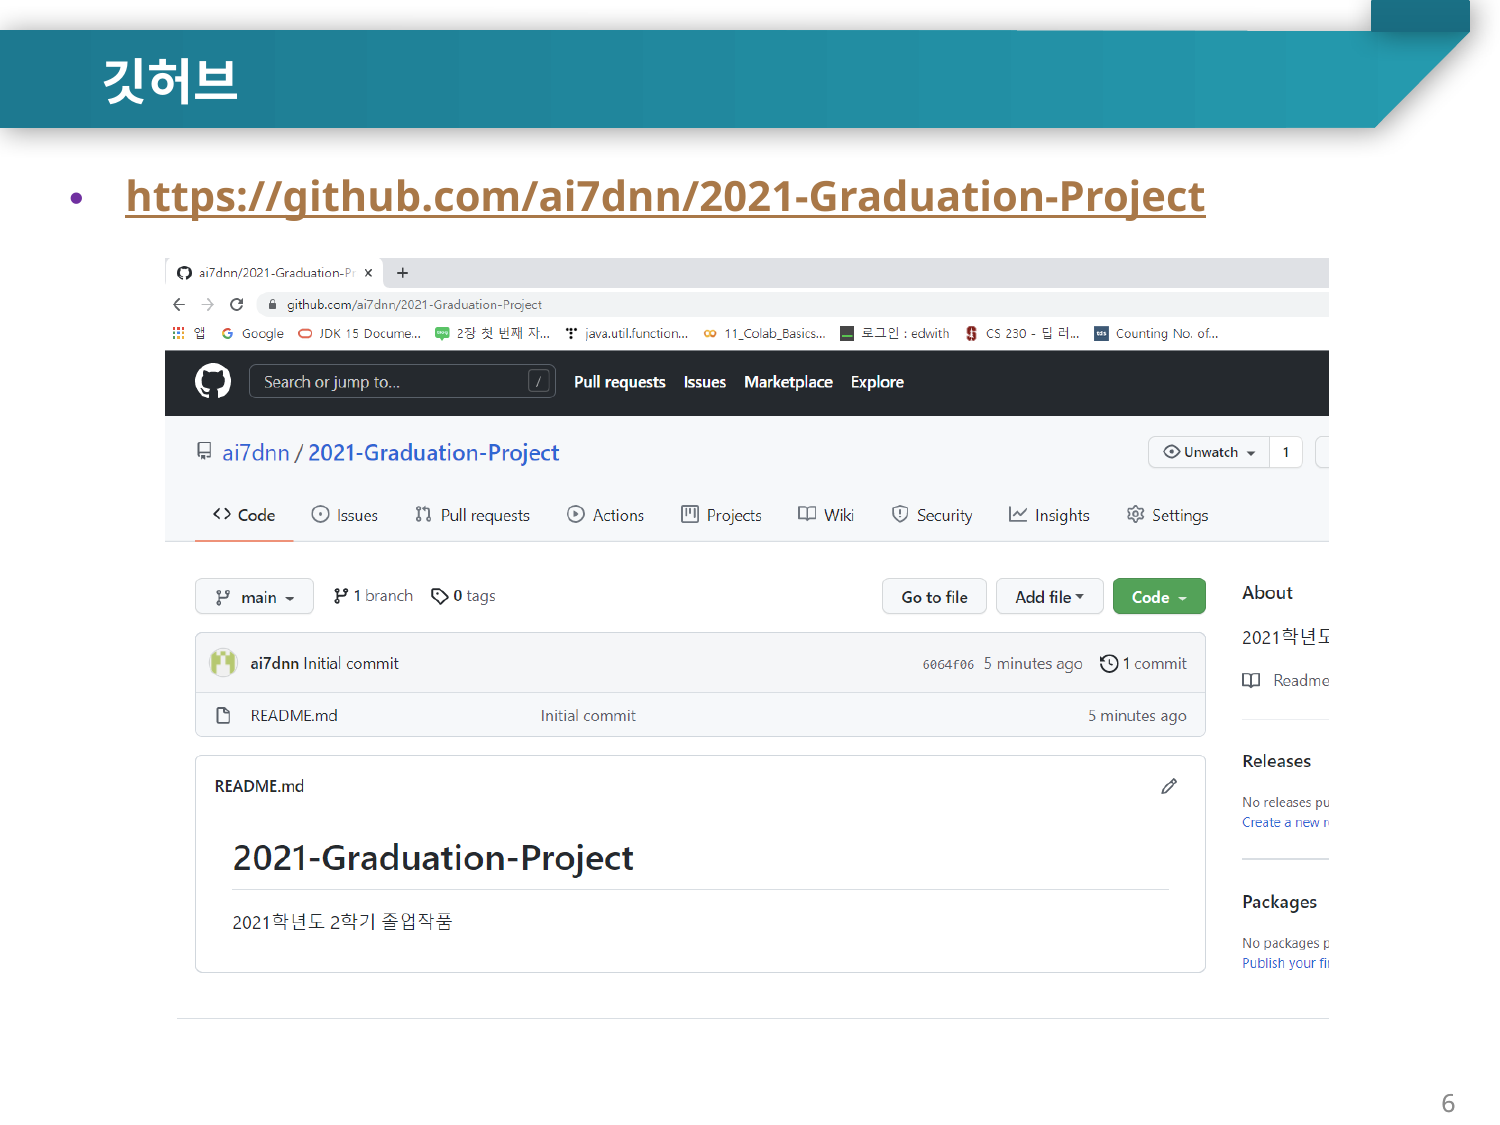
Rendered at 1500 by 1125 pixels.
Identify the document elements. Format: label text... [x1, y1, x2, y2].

picture [165, 258, 1329, 1033]
slide_number 6 [1120, 1084, 1471, 1124]
list 깃허브 [101, 50, 1306, 118]
list https://github.com/ai7dnn/2021-Graduation-Project [54, 162, 1461, 1058]
